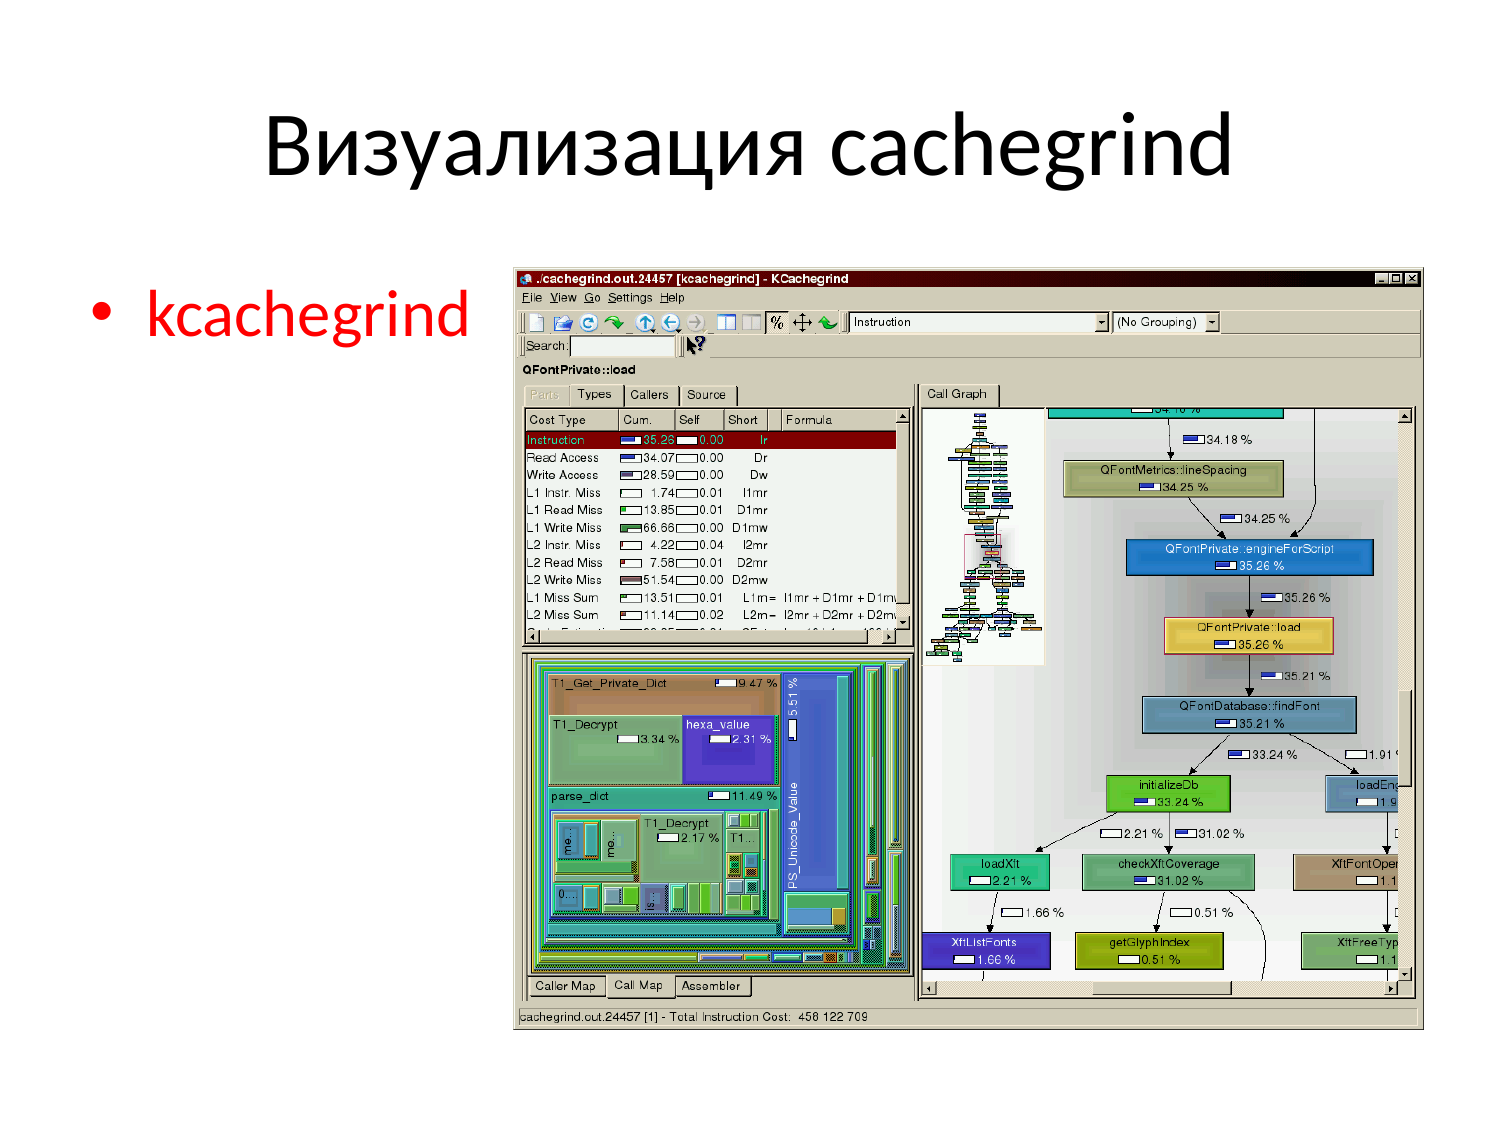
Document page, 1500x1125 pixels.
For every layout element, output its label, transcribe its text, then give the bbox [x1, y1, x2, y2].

list kcachegrind [75, 262, 1425, 1005]
picture [513, 266, 1424, 1030]
title Визуализация cachegrind [75, 45, 1425, 233]
